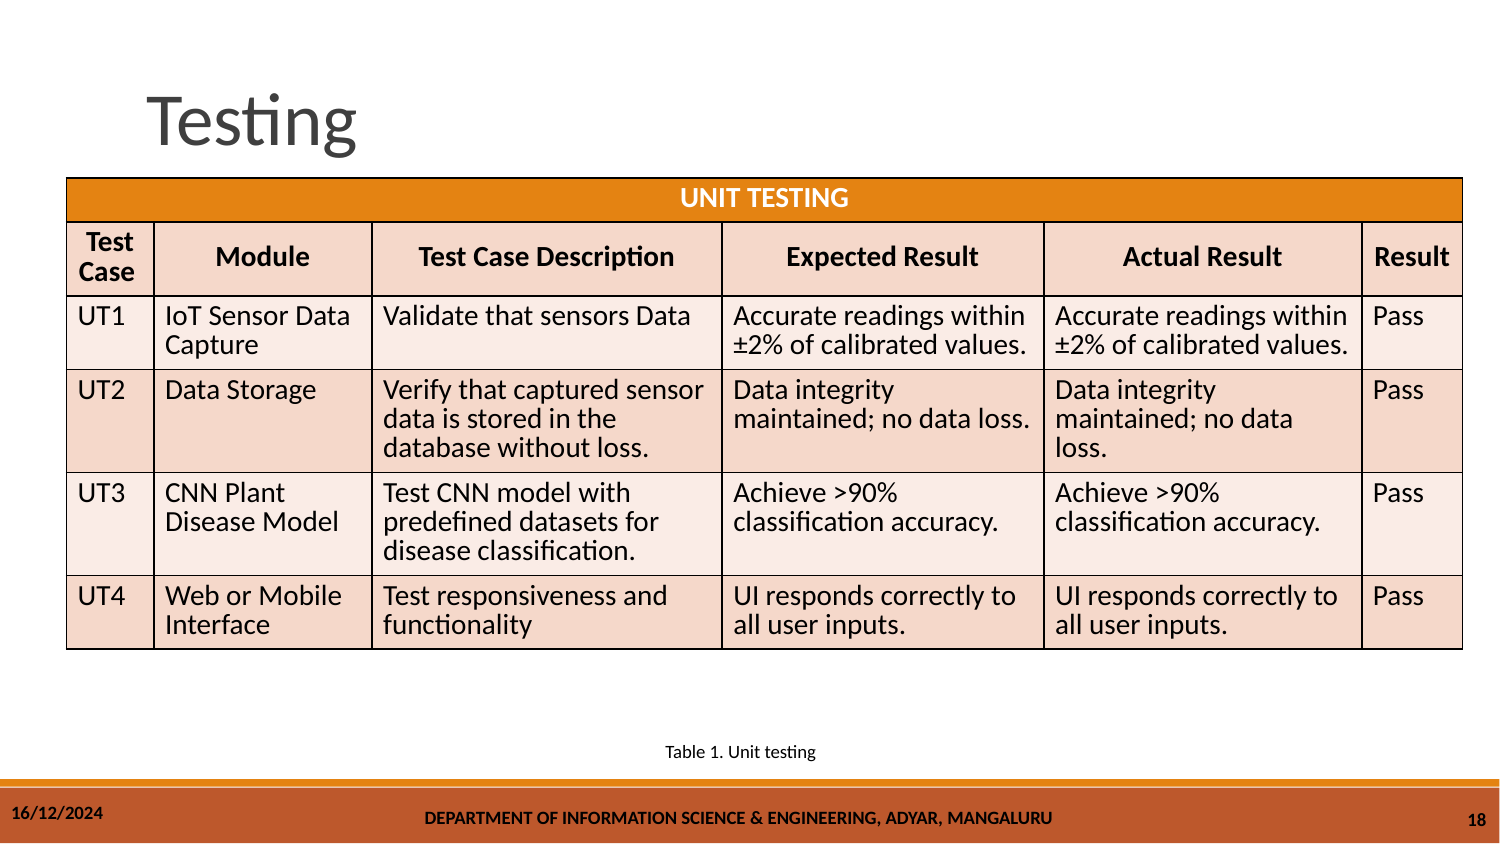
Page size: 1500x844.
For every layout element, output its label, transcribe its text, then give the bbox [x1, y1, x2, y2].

table_cell Verify that captured sensor data is stored in the database without loss. [373, 370, 721, 472]
table_cell UI responds correctly to all user inputs. [723, 576, 1043, 648]
table_cell UT3 [67, 473, 153, 575]
table_cell Test Case [67, 223, 153, 295]
table_cell UI responds correctly to all user inputs. [1045, 576, 1361, 648]
table_cell UT2 [67, 370, 153, 472]
table_cell UT1 [67, 297, 153, 369]
table_cell Data integrity maintained; no data loss. [1045, 370, 1361, 472]
table_cell Result [1363, 223, 1462, 295]
table_cell Expected Result [723, 223, 1043, 295]
table_cell Pass [1363, 473, 1462, 575]
table_cell Accurate readings within ±2% of calibrated values. [1045, 297, 1361, 369]
table_cell Module [155, 223, 371, 295]
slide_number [0, 794, 120, 839]
slide_number <number> [1425, 797, 1498, 842]
title Testing [135, 78, 1372, 165]
table_cell Data integrity maintained; no data loss. [723, 370, 1043, 472]
table_cell UT4 [67, 576, 153, 648]
table_cell Test CNN model with predefined datasets for disease classification. [373, 473, 721, 575]
table_cell IoT Sensor Data Capture [155, 297, 371, 369]
table_cell Web or Mobile Interface [155, 576, 371, 648]
table_cell Pass [1363, 370, 1462, 472]
table_cell Test responsiveness and functionality [373, 576, 721, 648]
table_cell Validate that sensors Data [373, 297, 721, 369]
table_cell Data Storage [155, 370, 371, 472]
table_cell CNN Plant Disease Model [155, 473, 371, 575]
table_cell Test Case Description [373, 223, 721, 295]
table_cell Achieve >90% classification accuracy. [723, 473, 1043, 575]
footer DEPARTMENT OF INFORMATION SCIENCE & ENGINEERING, ADYAR, MANGALURU [298, 794, 1179, 839]
table_cell Actual Result [1045, 223, 1361, 295]
table_cell Achieve >90% classification accuracy. [1045, 473, 1361, 575]
table_cell Accurate readings within ±2% of calibrated values. [723, 297, 1043, 369]
table_header UNIT TESTING [67, 179, 1462, 221]
table_cell Pass [1363, 576, 1462, 648]
table_cell Pass [1363, 297, 1462, 369]
text_box Table 1. Unit testing [307, 729, 1187, 774]
